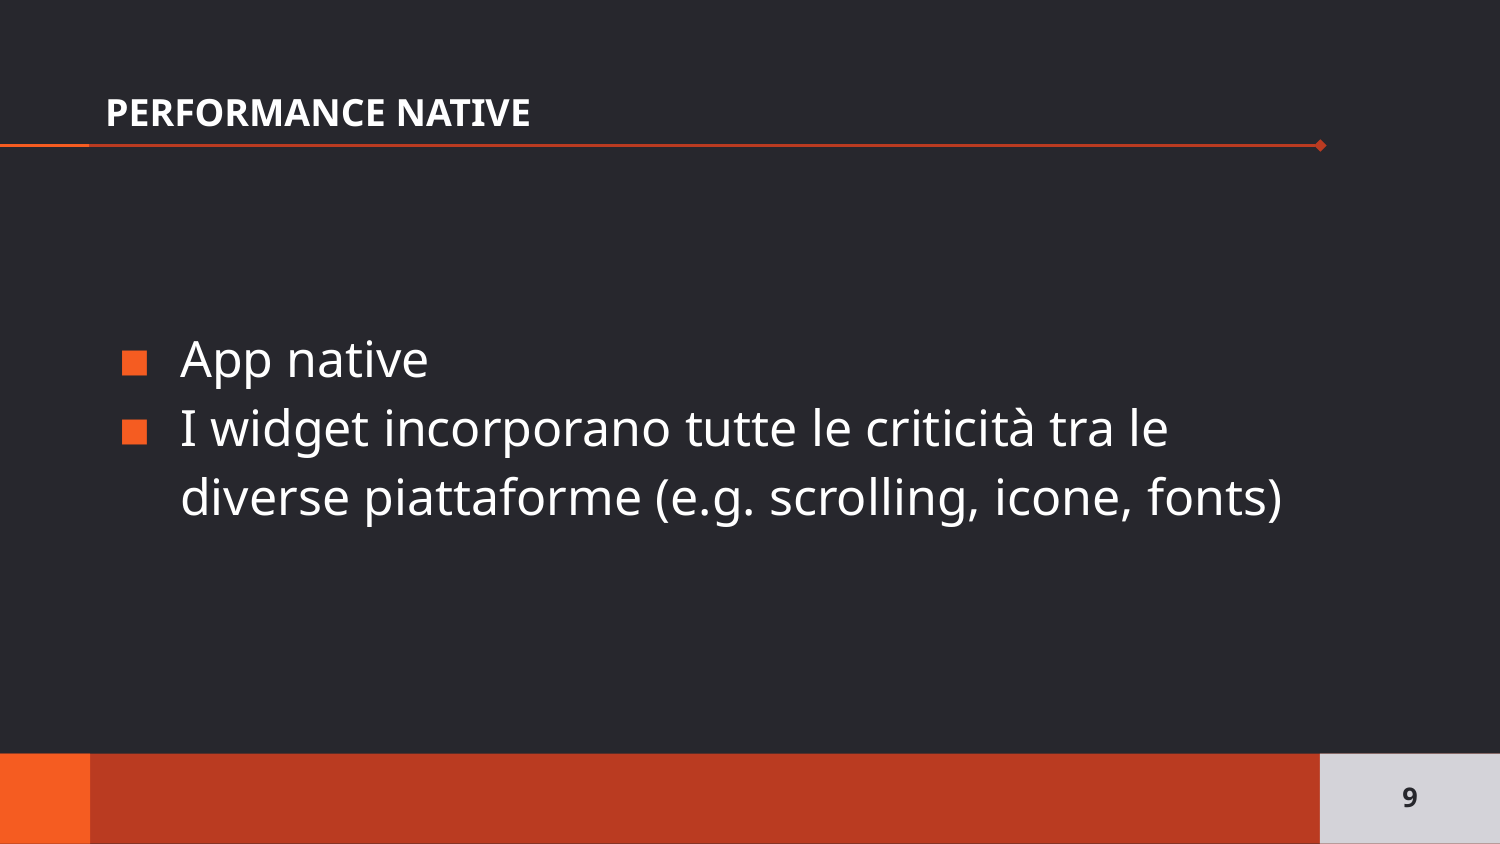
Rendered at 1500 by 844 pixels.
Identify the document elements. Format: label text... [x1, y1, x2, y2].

slide_number ‹#› [1320, 753, 1500, 844]
title PERFORMANCE NATIVE [90, 59, 1320, 150]
list App native I widget incorporano tutte le criticità tra le diverse piattaforme (e.g. scrolling, icone, fonts) [90, 235, 1320, 608]
